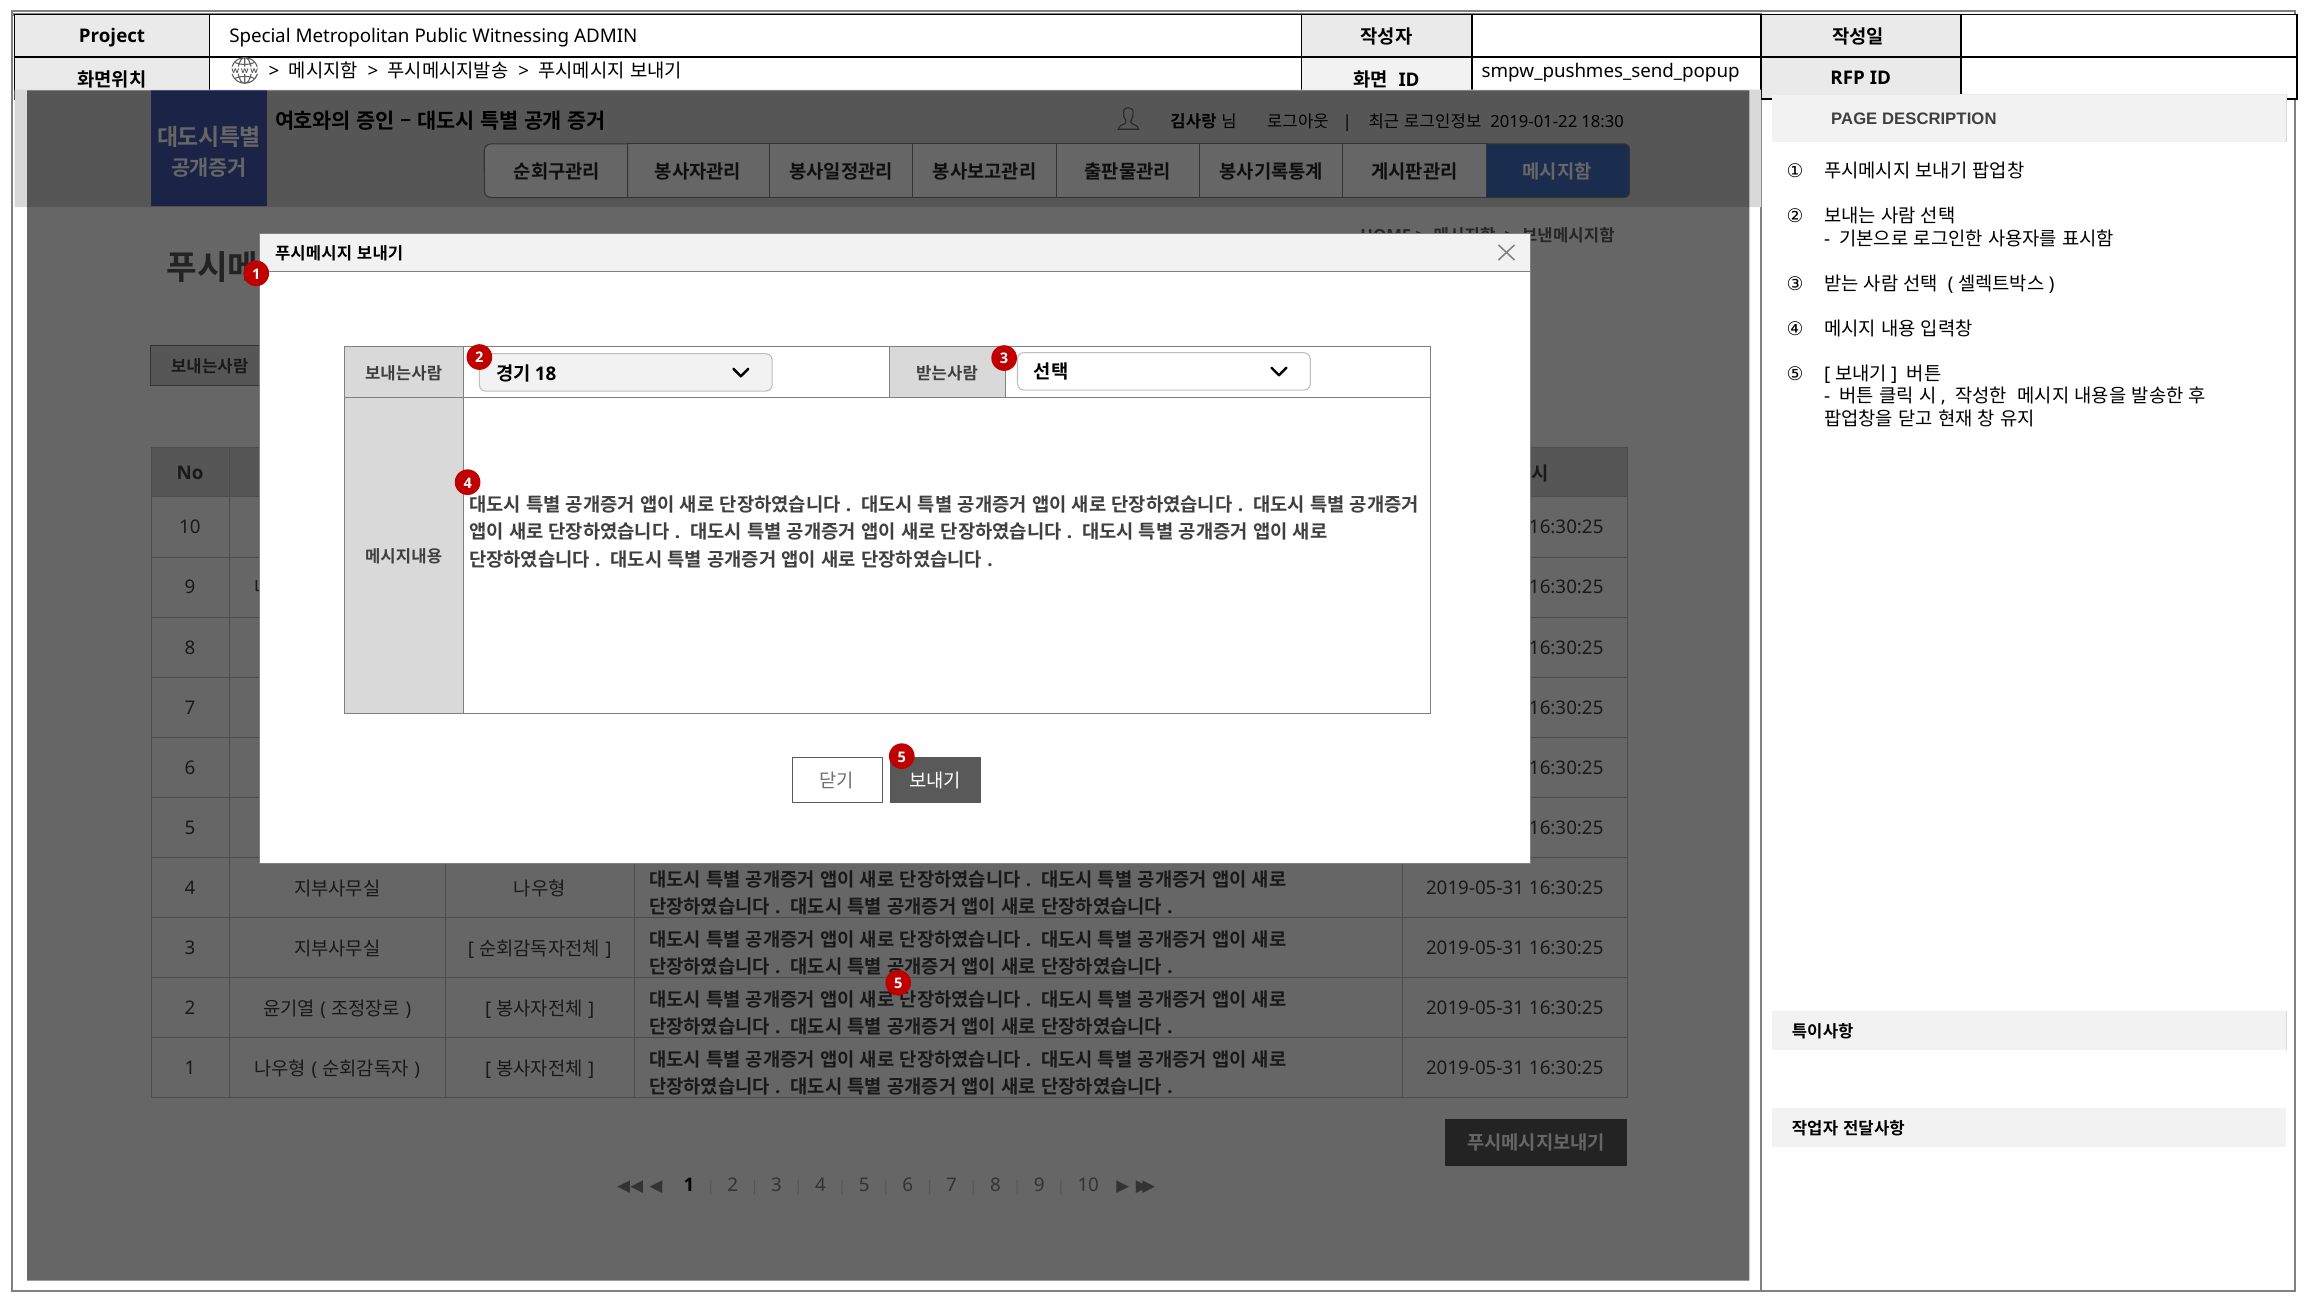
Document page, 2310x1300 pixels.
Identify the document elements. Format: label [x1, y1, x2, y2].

text_box [1771, 151, 2289, 504]
text_box [1466, 50, 1762, 89]
text_box [27, 90, 1750, 1281]
text_box [253, 50, 1274, 89]
